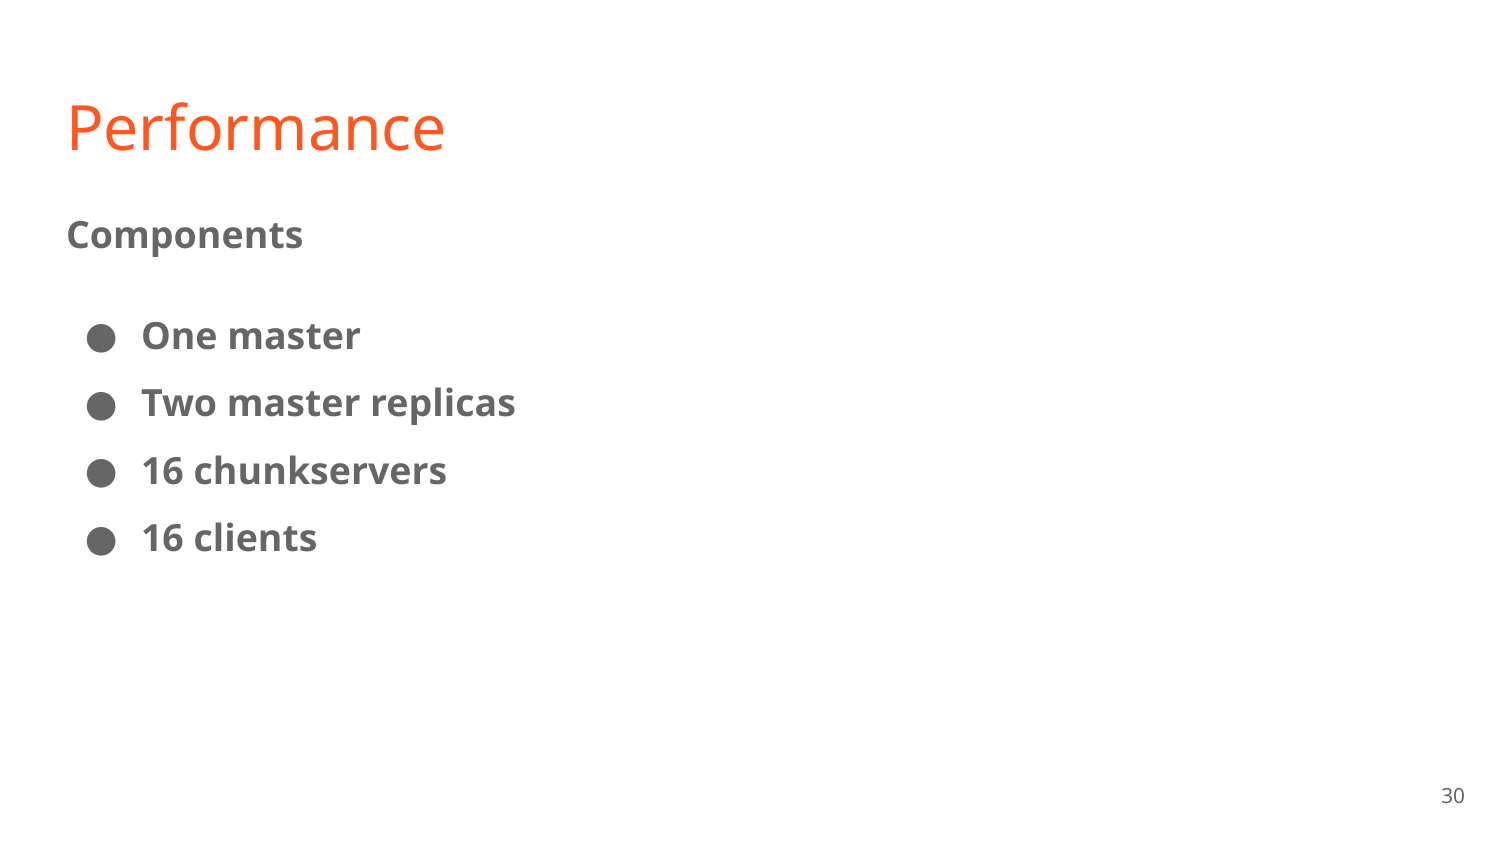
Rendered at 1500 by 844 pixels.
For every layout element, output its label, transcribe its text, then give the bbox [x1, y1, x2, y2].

title Performance [51, 72, 1449, 167]
slide_number ‹#› [1389, 764, 1480, 830]
list Components One master Two master replicas 16 chunkservers 16 clients [51, 189, 1449, 750]
